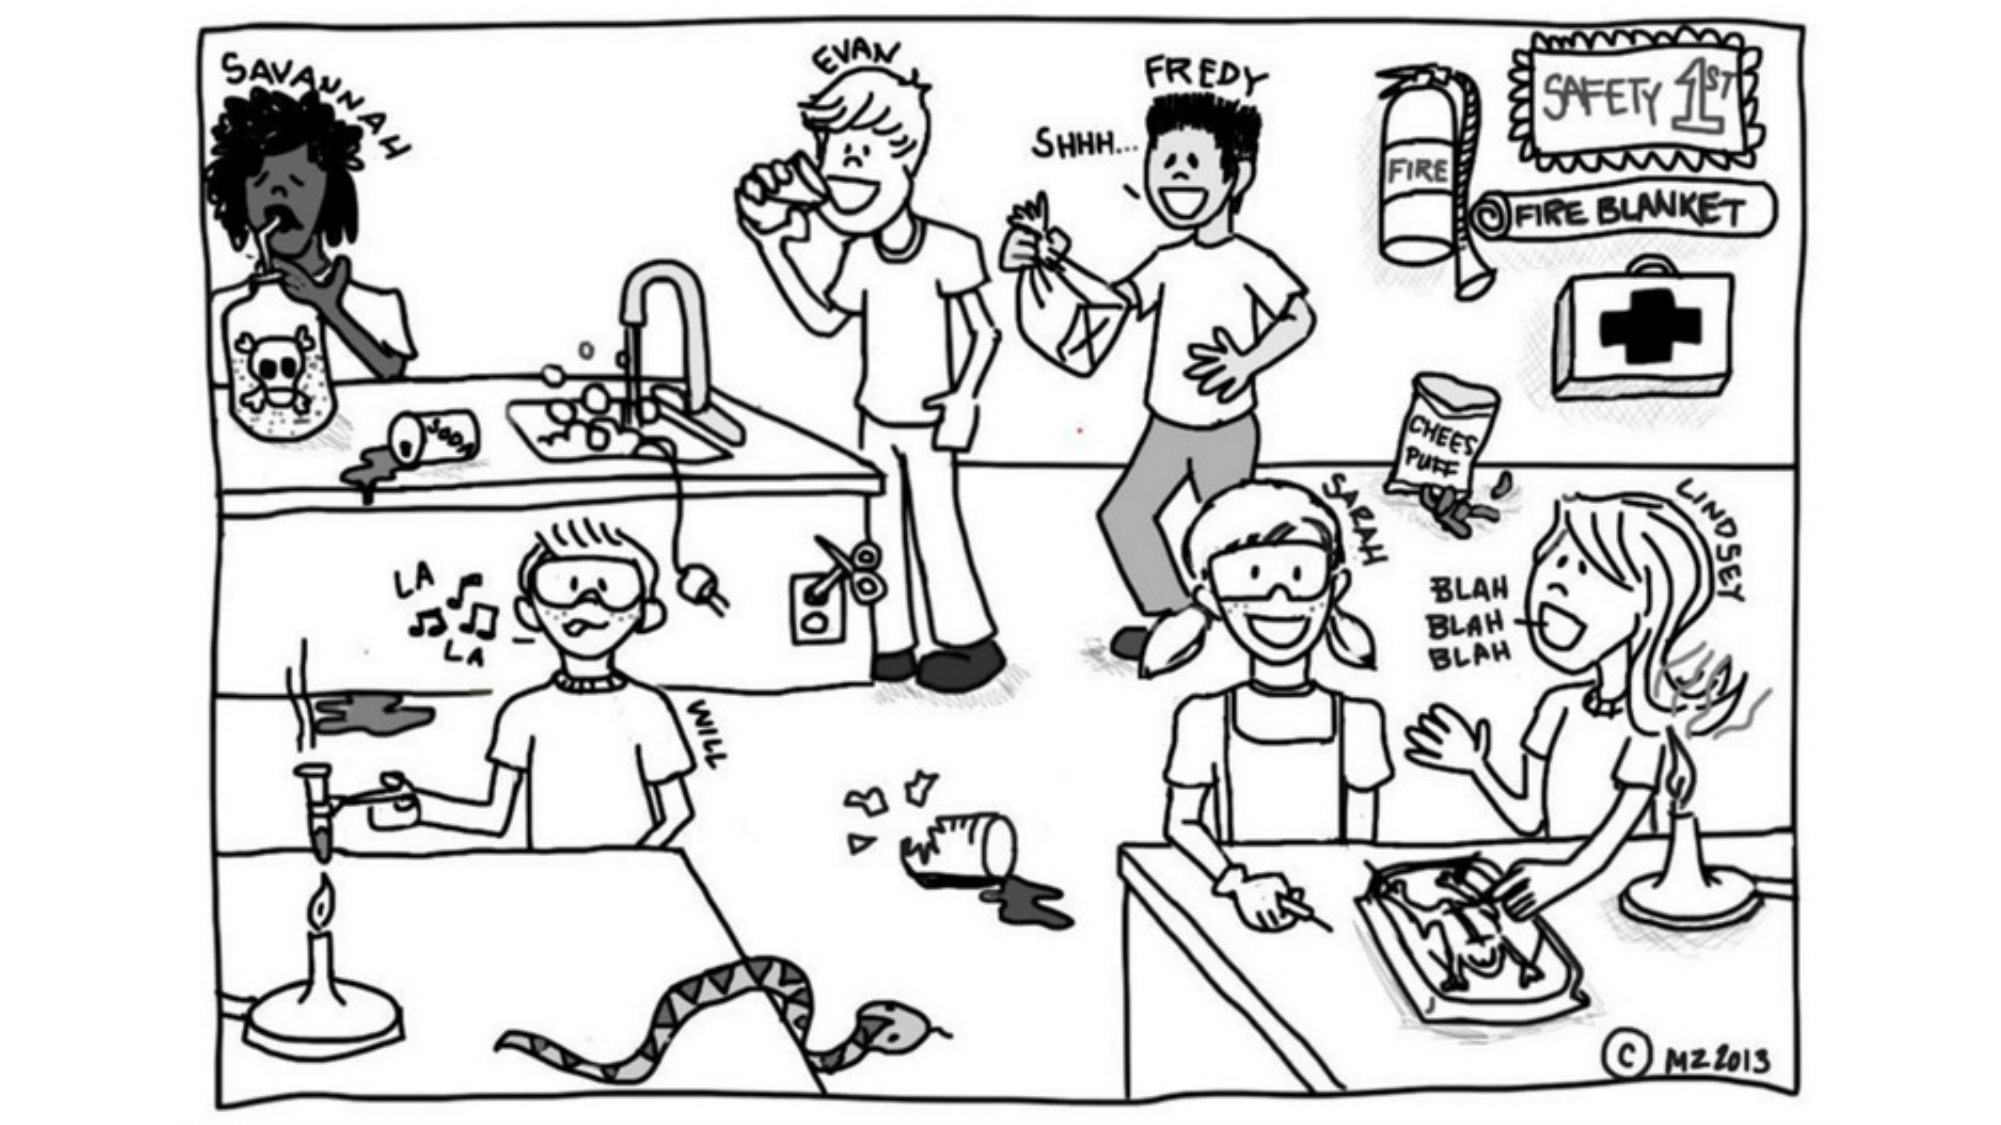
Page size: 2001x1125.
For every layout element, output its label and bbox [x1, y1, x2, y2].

picture [165, 0, 1854, 1125]
